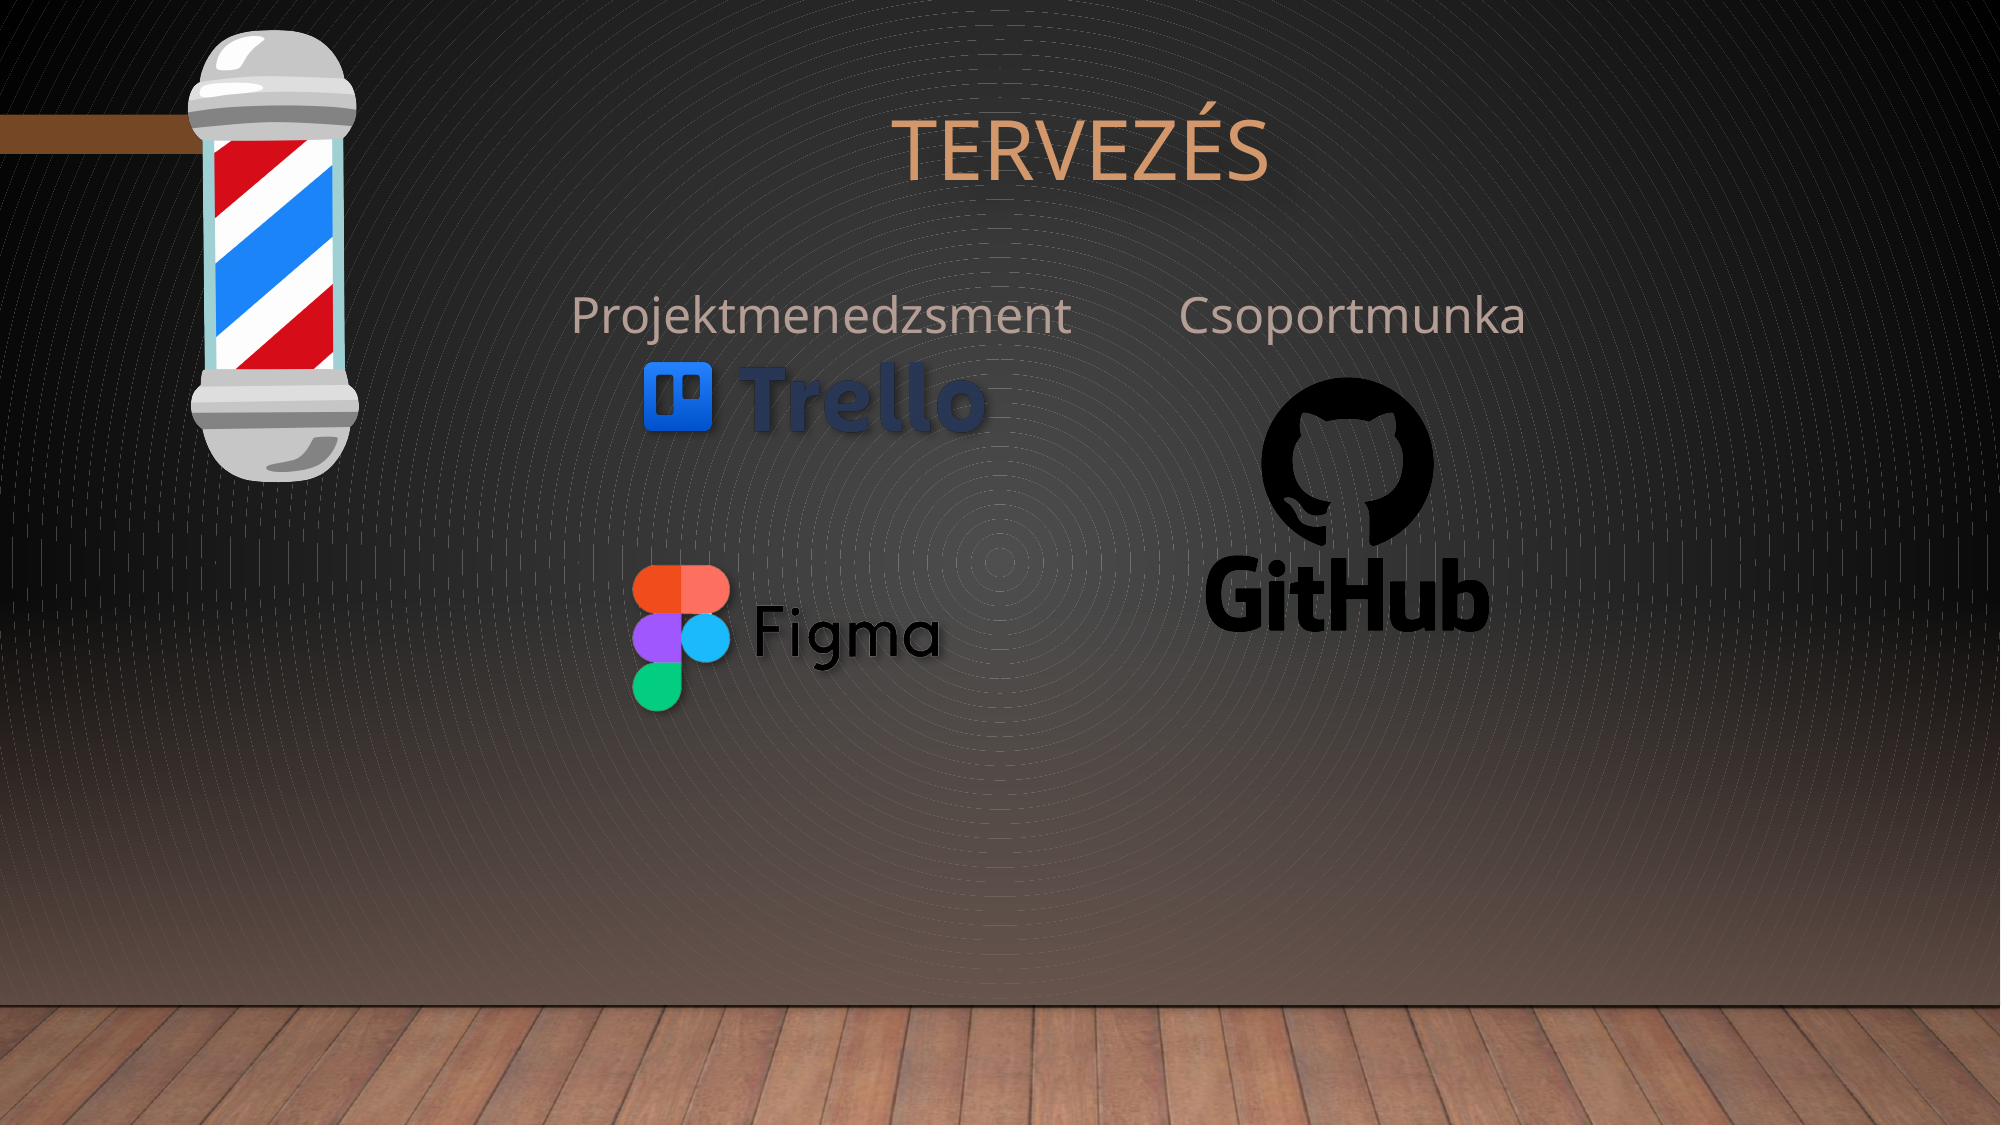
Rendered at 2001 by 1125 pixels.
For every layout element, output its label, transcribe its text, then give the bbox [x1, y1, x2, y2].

text_box Projektmenedzsment [555, 276, 1088, 351]
picture [643, 362, 985, 433]
text_box [0, 113, 78, 155]
picture [1113, 372, 1581, 636]
picture [602, 546, 969, 730]
picture [78, 15, 468, 496]
text_box Csoportmunka [1164, 276, 1543, 351]
picture [0, 1005, 2000, 1125]
title Tervezés [468, 67, 1844, 240]
